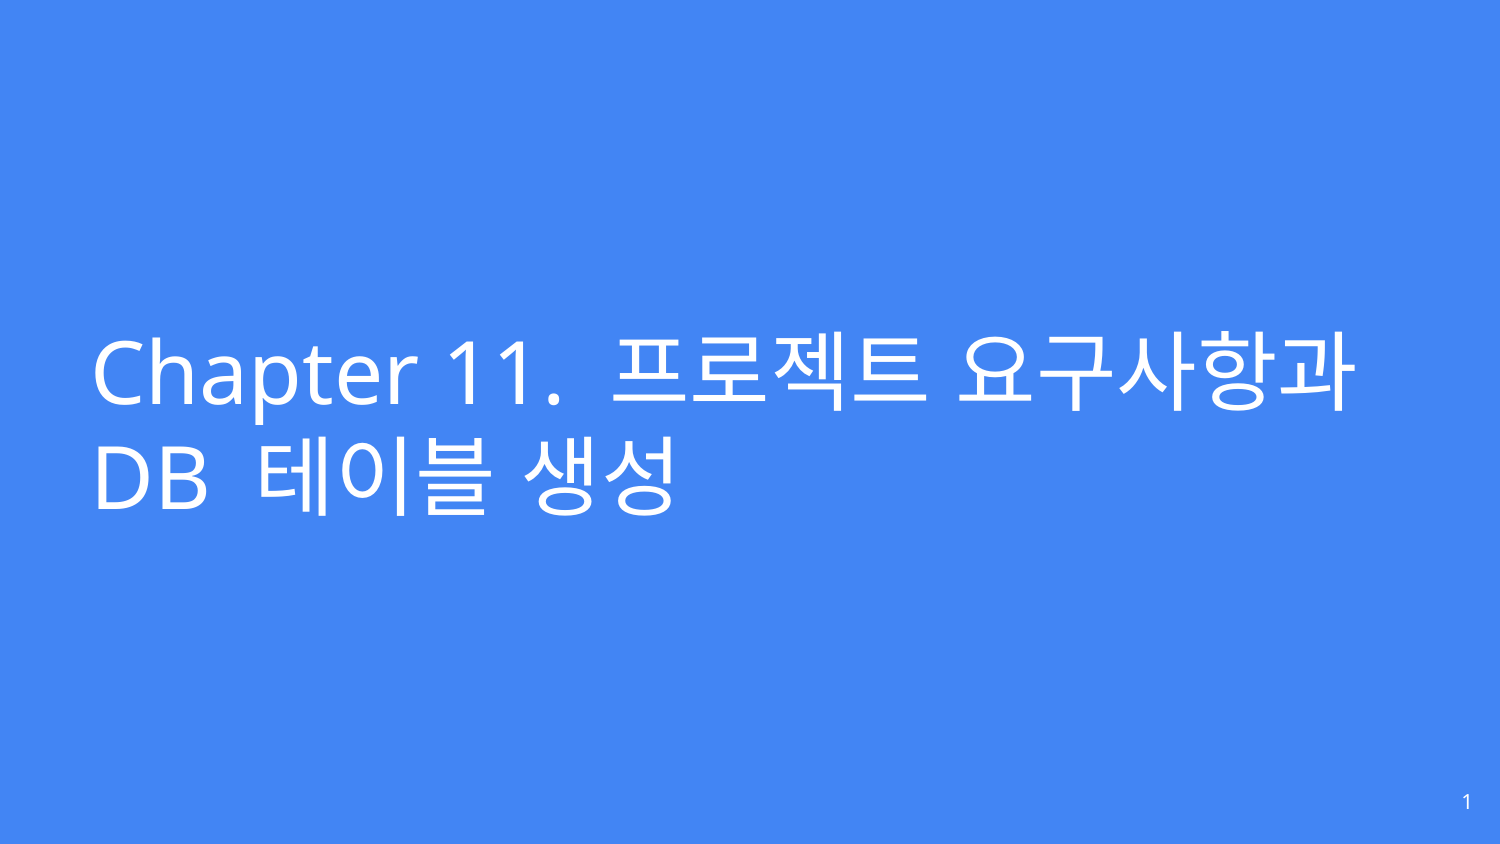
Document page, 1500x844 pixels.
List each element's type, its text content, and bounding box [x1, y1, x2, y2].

slide_number ‹#› [1398, 770, 1489, 835]
title Chapter 11. 프로젝트 요구사항과 DB 테이블 생성 [75, 338, 1425, 505]
